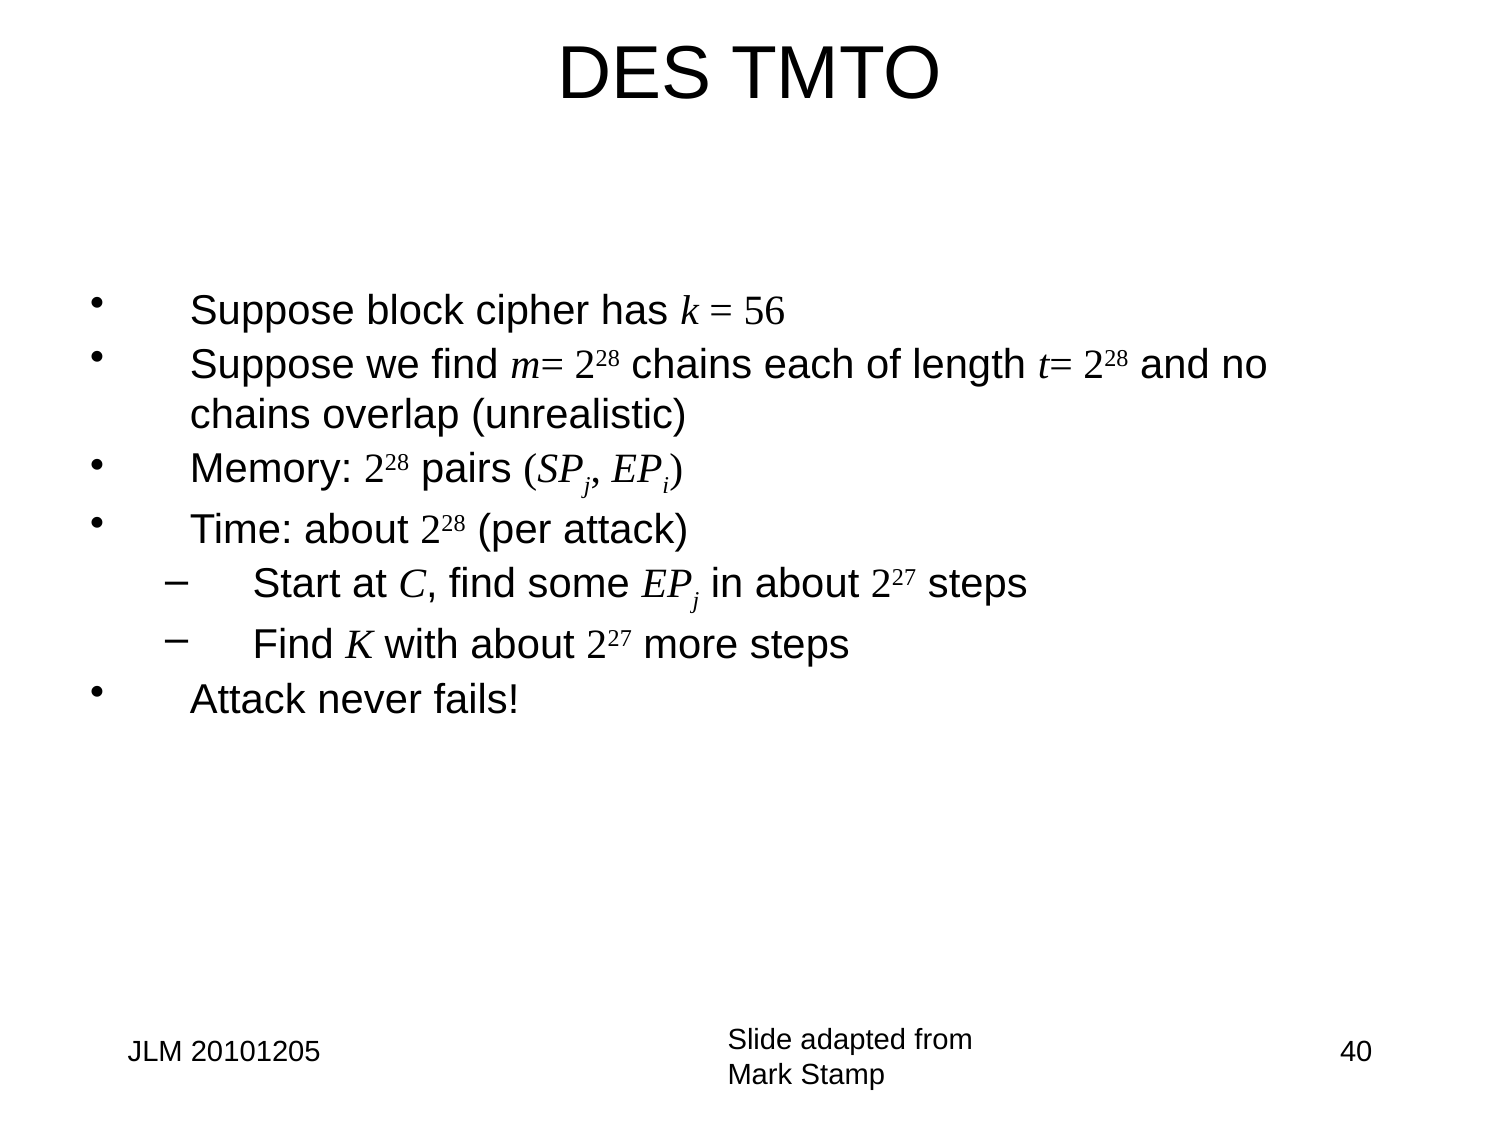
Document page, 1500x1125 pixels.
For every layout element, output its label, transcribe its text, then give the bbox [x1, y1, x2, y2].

list Suppose block cipher has k = 56 Suppose we find m= 228 chains each of length t= 228 and no chains overlap (unrealistic) Memory: 228 pairs (SPj, EPi) Time: about 228 (per attack) Start at C, find some EPj in about 227 steps Find K with about 227 more steps Attack never fails! [74, 274, 1413, 988]
title DES TMTO [112, 0, 1388, 138]
slide_number 40 [1074, 1024, 1388, 1101]
slide_number JLM 20101205 [111, 1024, 426, 1101]
text_box Slide adapted from Mark Stamp [712, 1012, 1025, 1088]
